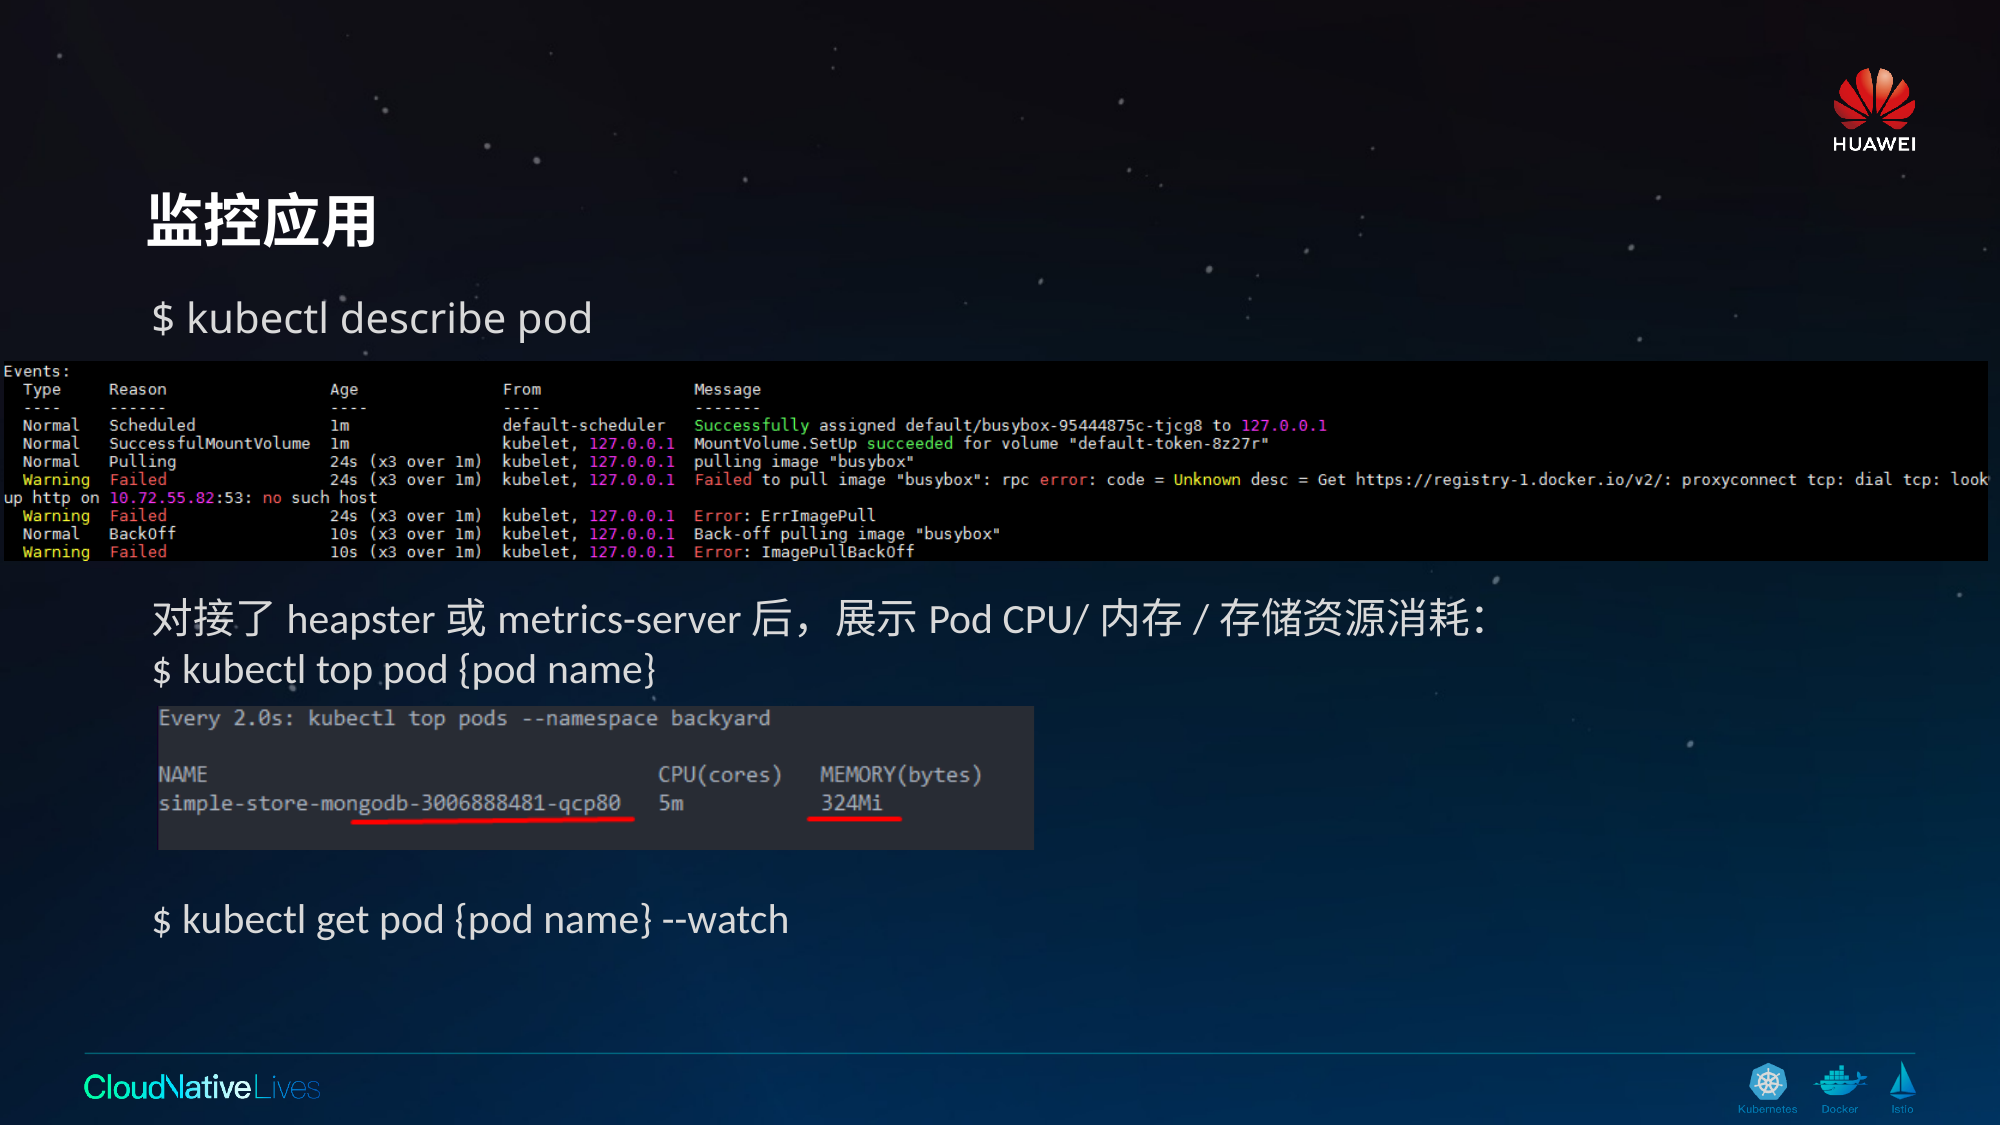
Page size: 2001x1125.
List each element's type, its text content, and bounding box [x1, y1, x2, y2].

text_box $ kubectl describe pod 对接了heapster或metrics-server后，展示Pod CPU/内存/存储资源消耗： $ kubectl top pod {pod name} $ kubectl get pod {pod name} --watch [136, 284, 1852, 359]
title 监控应用 [130, 176, 1778, 263]
text_box $ kubectl describe pod 对接了heapster或metrics-server后，展示Pod CPU/内存/存储资源消耗： $ kubectl top pod {pod name} $ kubectl get pod {pod name} --watch [136, 572, 1852, 1000]
picture [0, 0, 2000, 1125]
